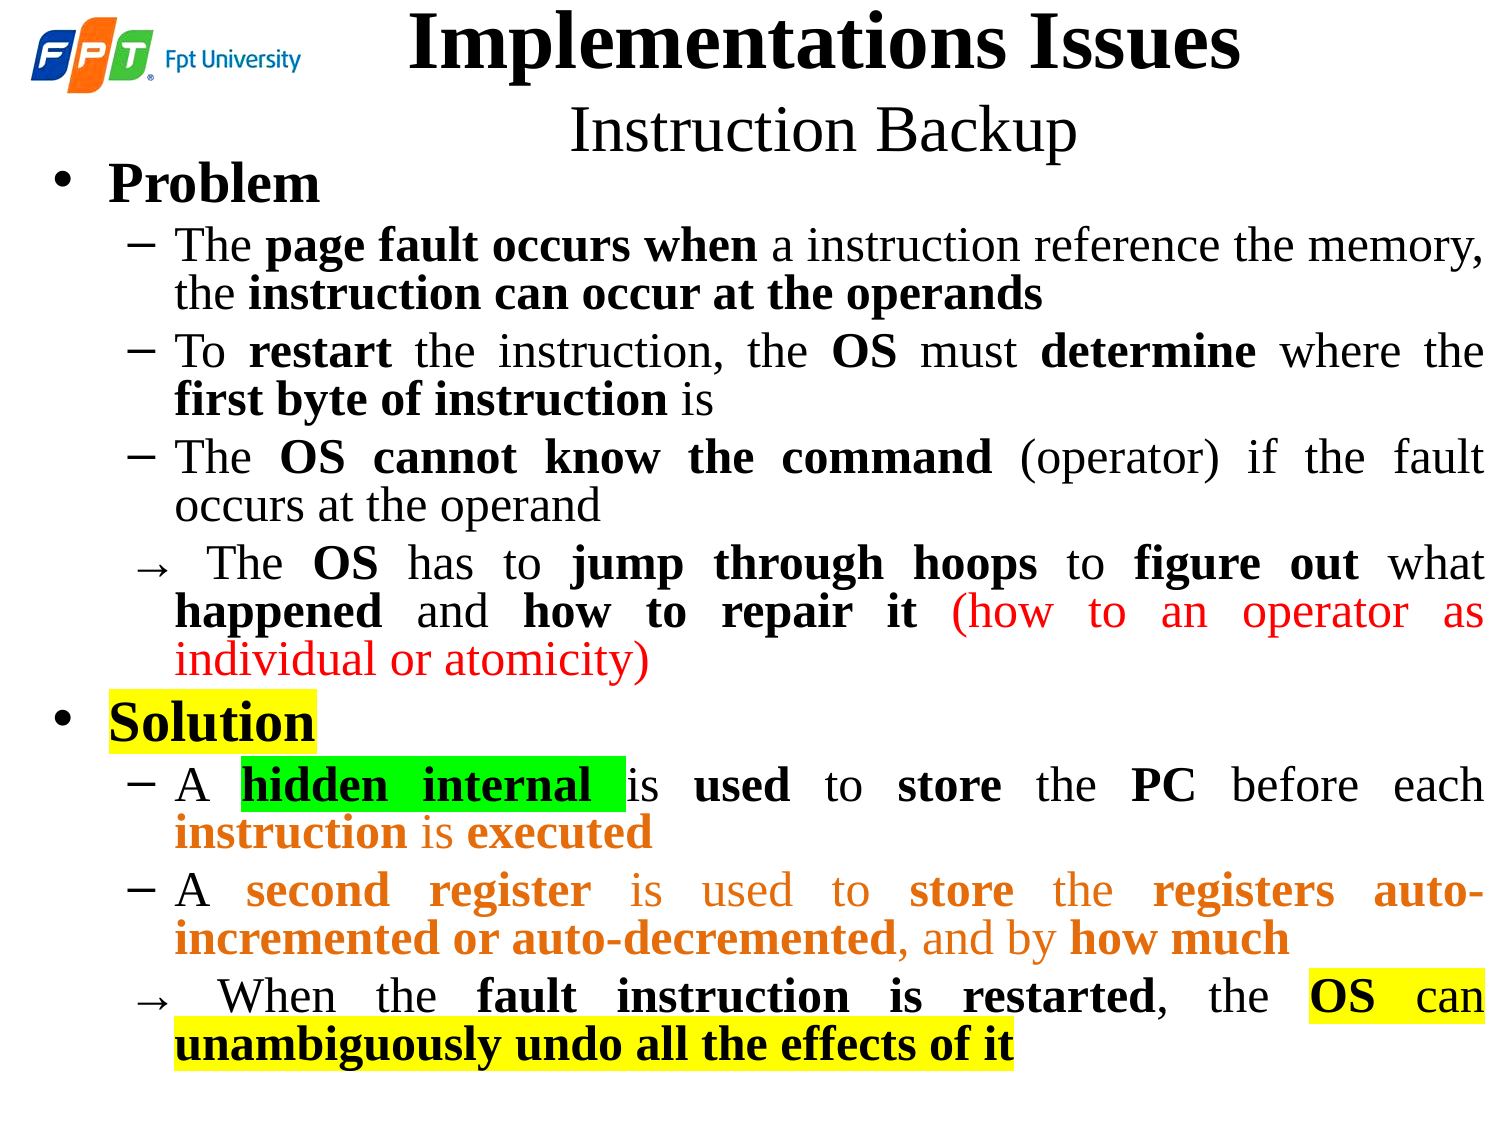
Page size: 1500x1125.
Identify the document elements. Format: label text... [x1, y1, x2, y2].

list Problem The page fault occurs when a instruction reference the memory, the instruction can occur at the operands To restart the instruction, the OS must determine where the first byte of instruction is The OS cannot know the command (operator) if the fault occurs at the operand → The OS has to jump through hoops to figure out what happened and how to repair it (how to an operator as individual or atomicity) Solution A hidden internal is used to store the PC before each instruction is executed A second register is used to store the registers auto-incremented or auto-decremented, and by how much → When the fault instruction is restarted, the OS can unambiguously undo all the effects of it [37, 149, 1500, 1125]
picture [0, 0, 150, 122]
title Implementations Issues Instruction Backup [150, 0, 1500, 149]
